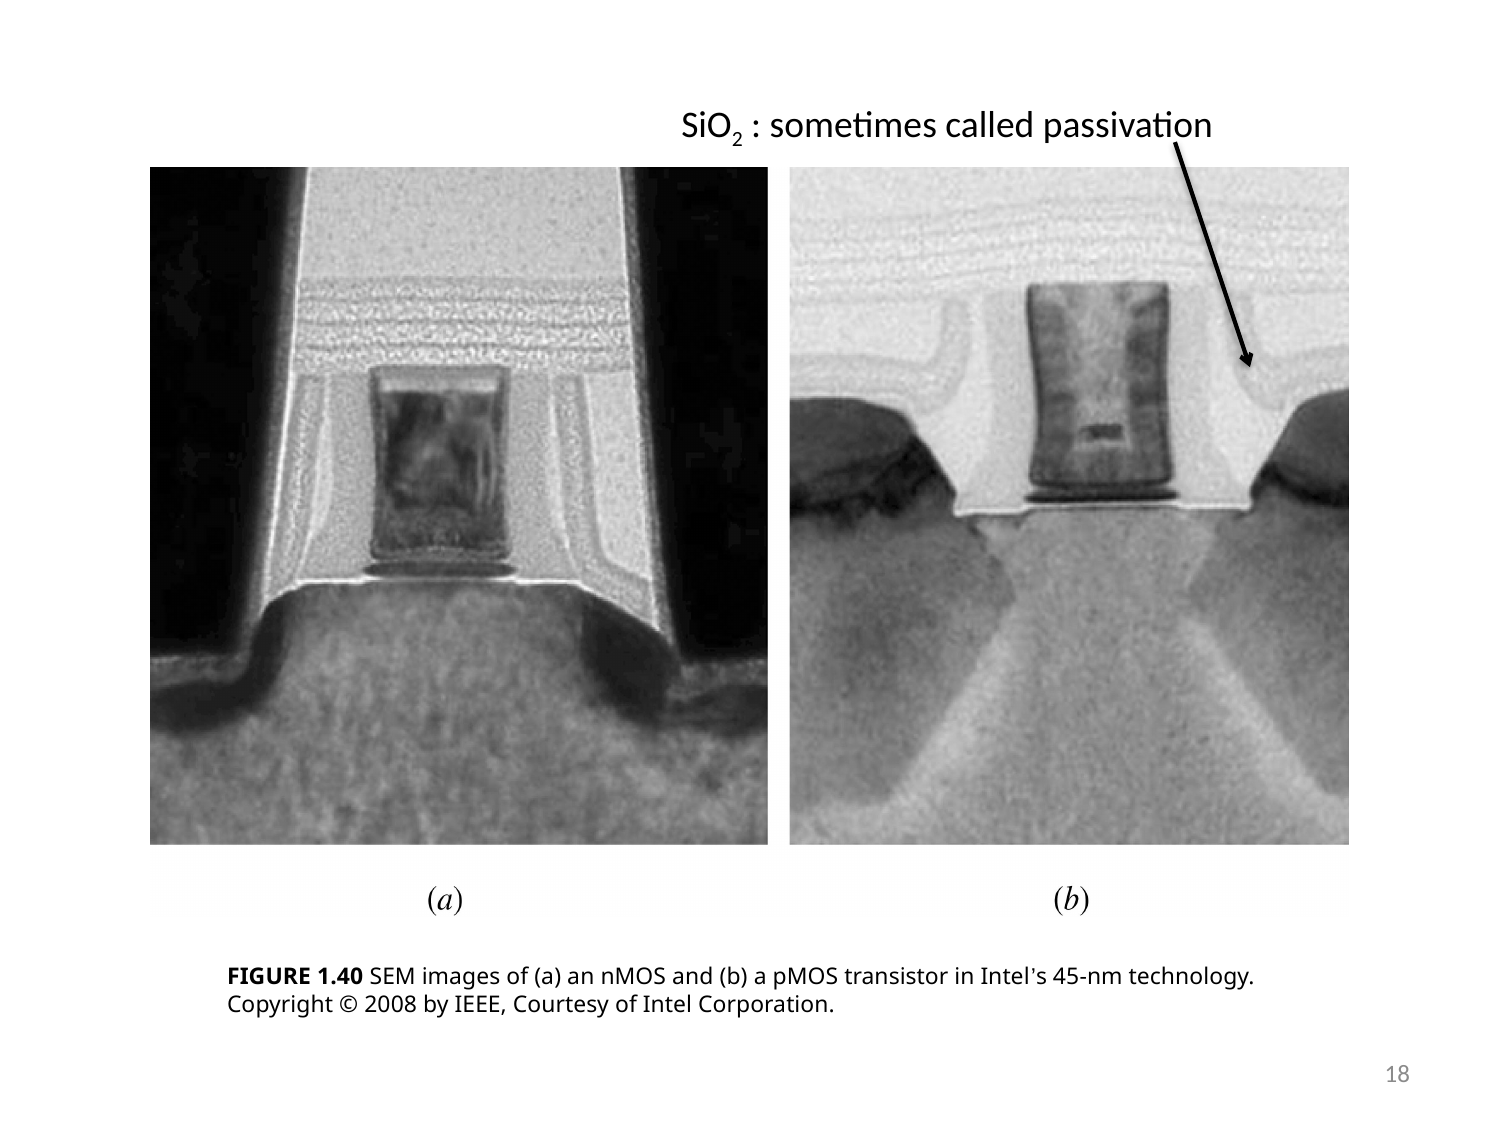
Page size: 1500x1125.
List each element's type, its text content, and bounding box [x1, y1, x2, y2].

slide_number 18 [1074, 1042, 1425, 1103]
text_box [1174, 141, 1251, 368]
text_box SiO2 : sometimes called passivation [666, 92, 1229, 158]
picture [149, 166, 1349, 917]
text_box FIGURE 1.40 SEM images of (a) an nMOS and (b) a pMOS transistor in Intel’s 45-nm technology. Copyright © 2008 by IEEE, Courtesy of Intel Corporation. [212, 954, 1338, 1025]
